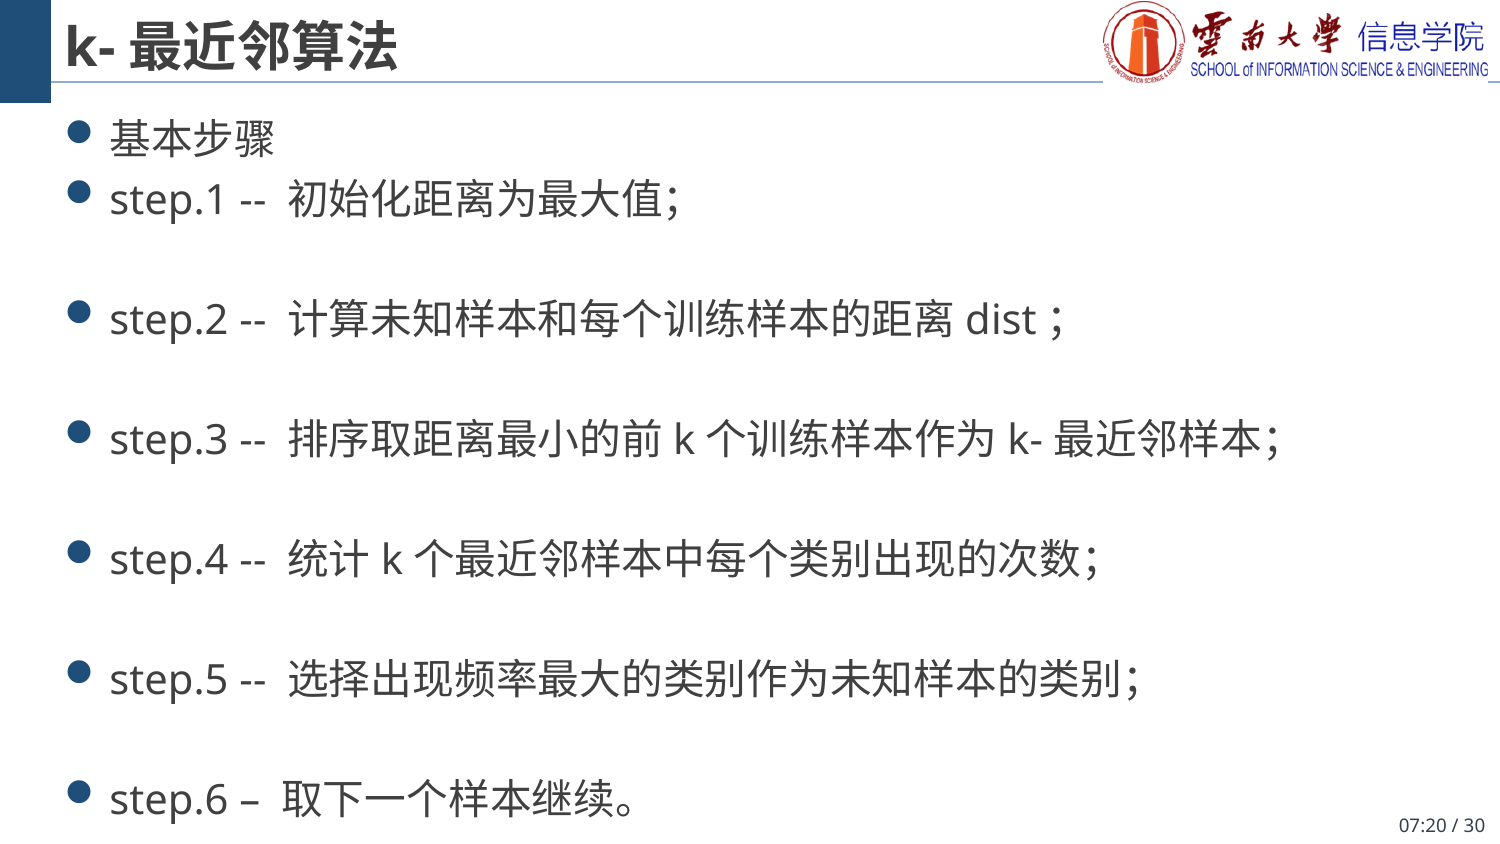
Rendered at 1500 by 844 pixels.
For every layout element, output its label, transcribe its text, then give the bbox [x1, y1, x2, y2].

picture [1103, 1, 1488, 83]
list 基本步骤 step.1 -- 初始化距离为最大值； step.2 -- 计算未知样本和每个训练样本的距离dist； step.3 -- 排序取距离最小的前k个训练样本作为k-最近邻样本； step.4 -- 统计k个最近邻样本中每个类别出现的次数； step.5 -- 选择出现频率最大的类别作为未知样本的类别； step.6 – 取下一个样本继续。 [49, 95, 1448, 772]
title k-最近邻算法 [49, 10, 886, 85]
